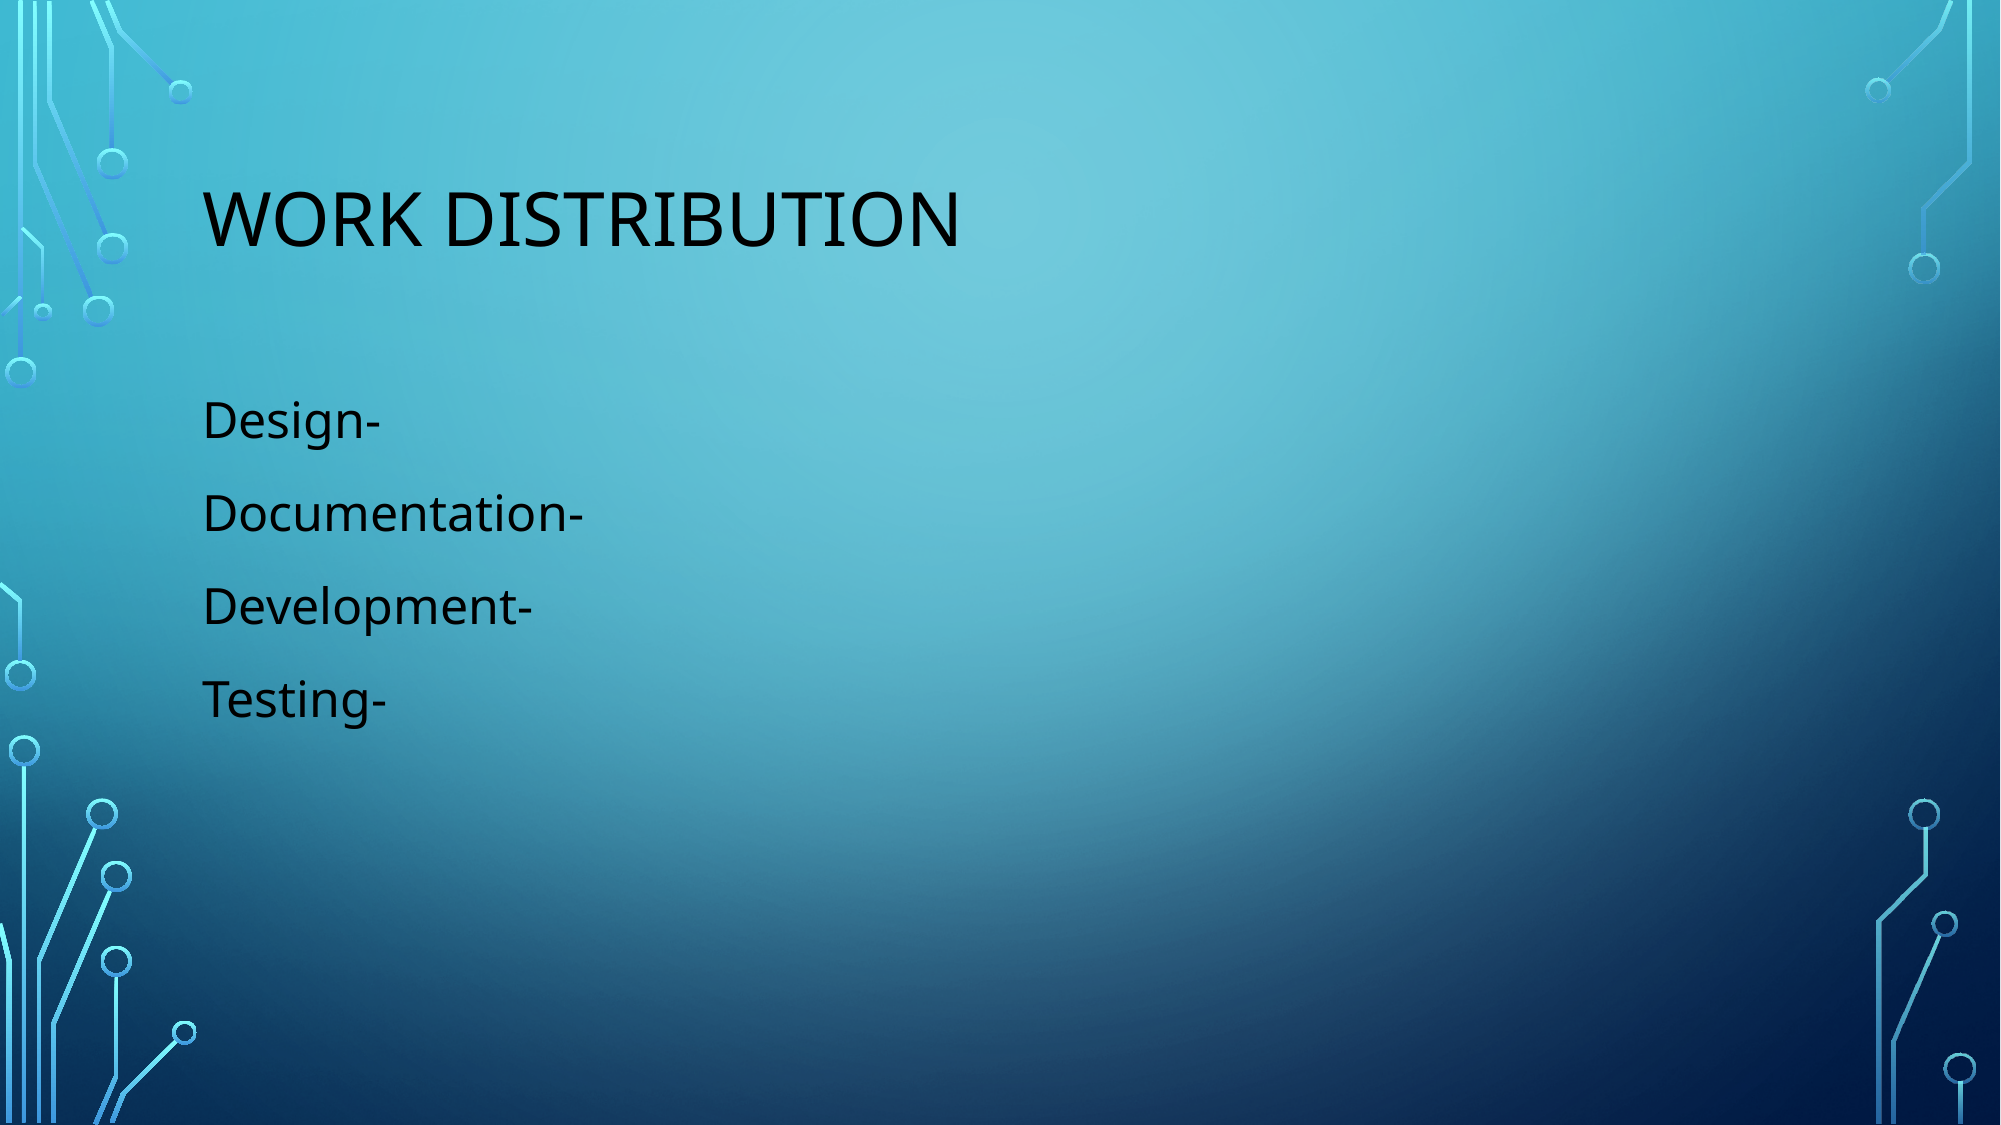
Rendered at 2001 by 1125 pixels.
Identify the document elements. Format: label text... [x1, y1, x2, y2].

list Design- Documentation- Development- Testing- [187, 369, 1813, 950]
title Work Distribution [187, 101, 1813, 344]
